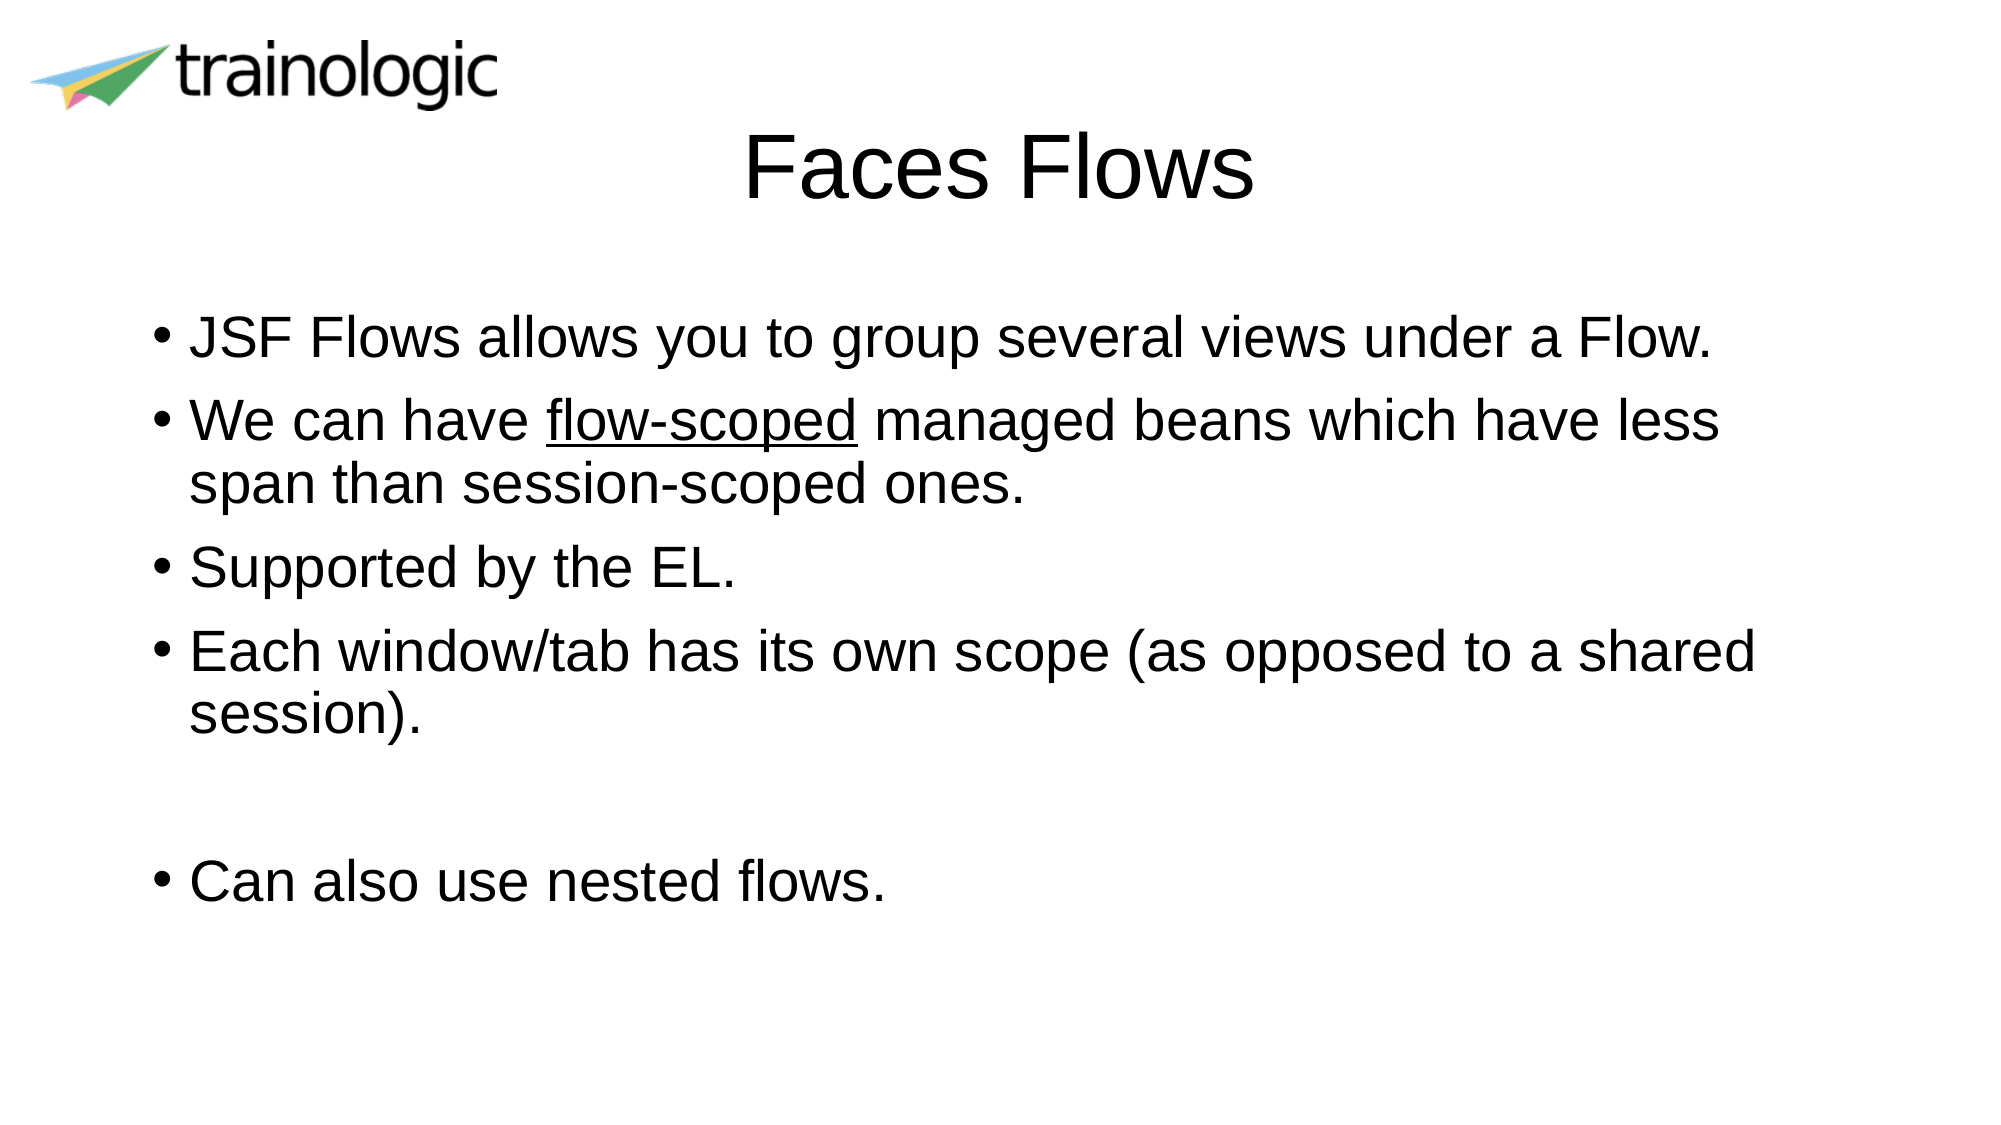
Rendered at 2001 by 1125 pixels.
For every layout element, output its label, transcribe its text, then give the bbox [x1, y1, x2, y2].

title Faces Flows [137, 59, 1863, 278]
picture [30, 40, 497, 111]
list JSF Flows allows you to group several views under a Flow. We can have flow-scoped managed beans which have less span than session-scoped ones. Supported by the EL. Each window/tab has its own scope (as opposed to a shared session). Can also use nested flows. [137, 299, 1863, 1014]
